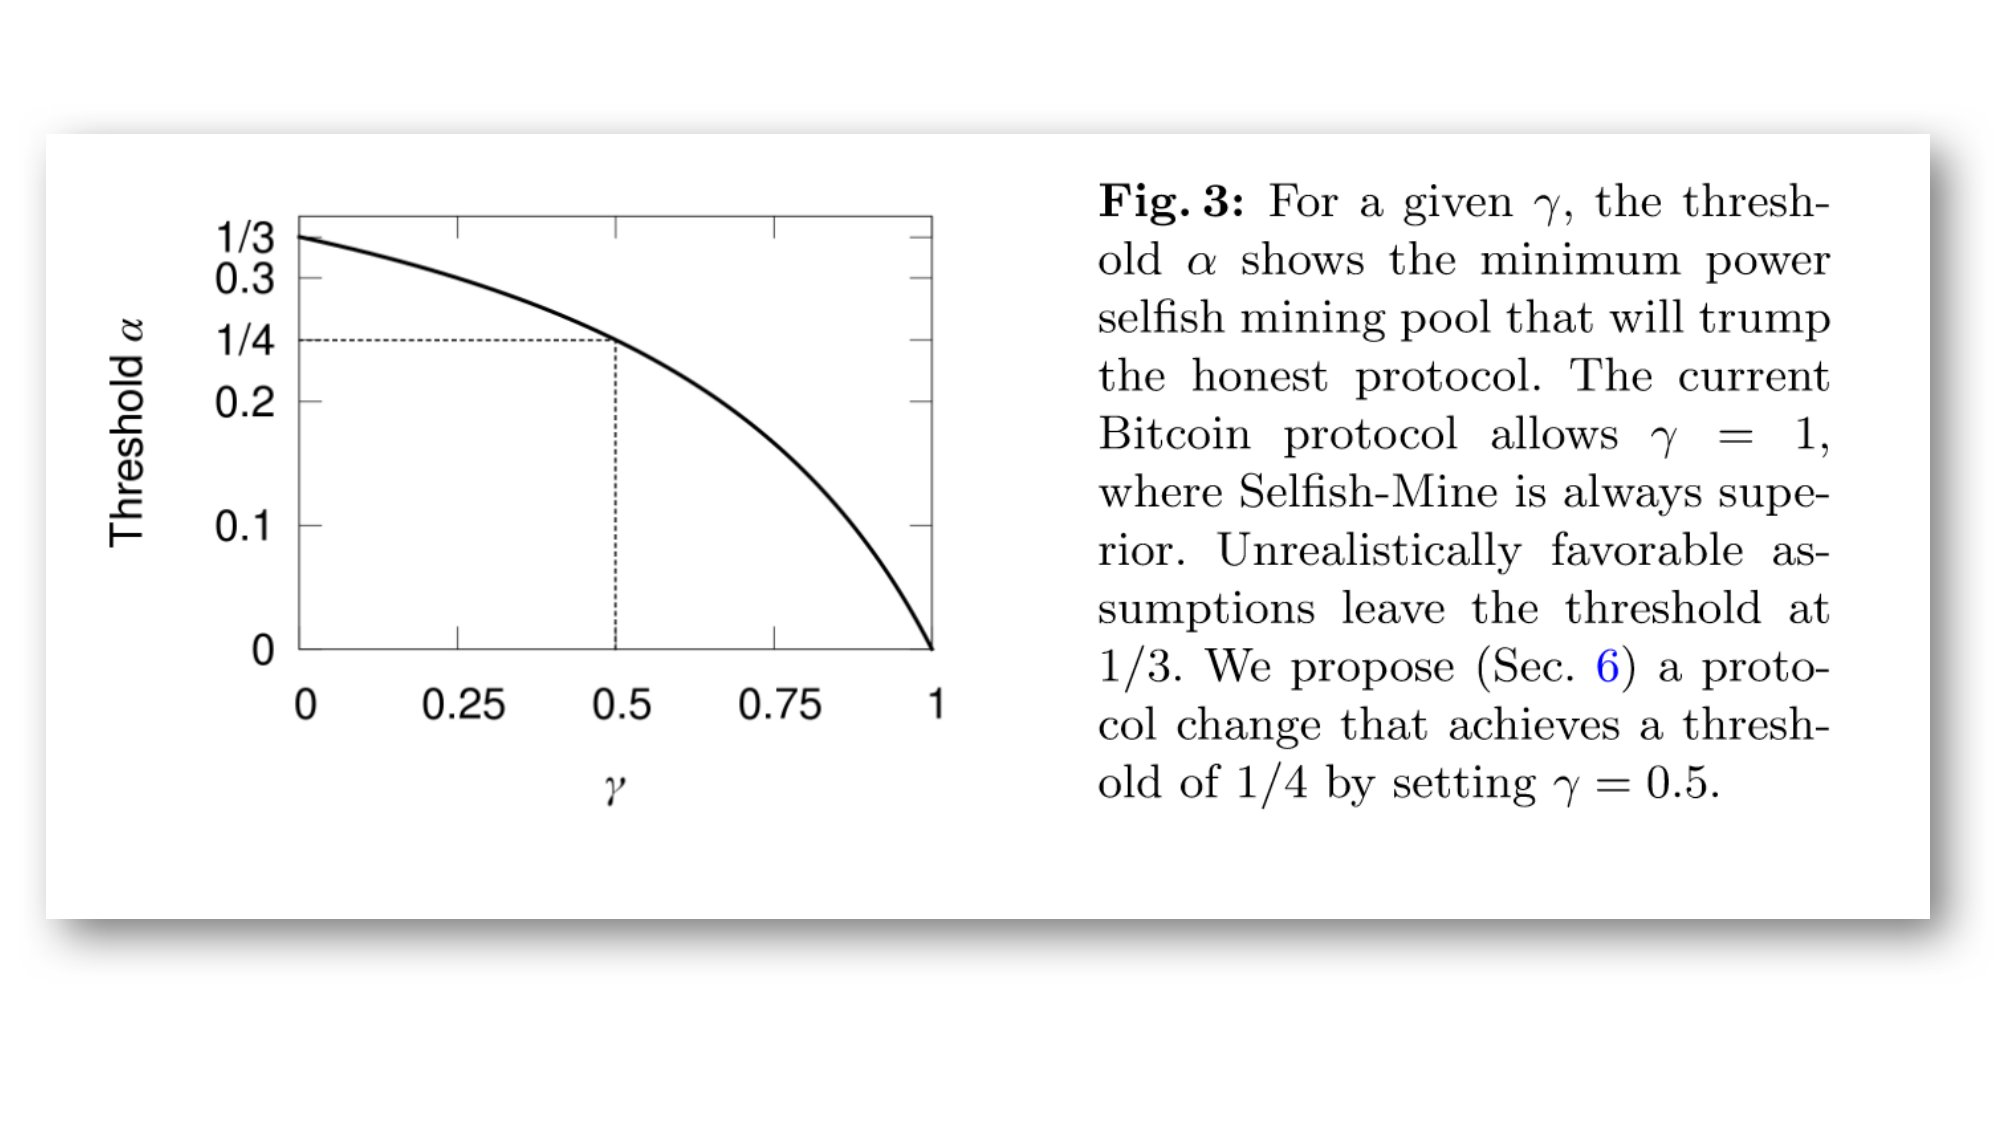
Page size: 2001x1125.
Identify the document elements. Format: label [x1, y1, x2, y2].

picture [46, 134, 1930, 919]
